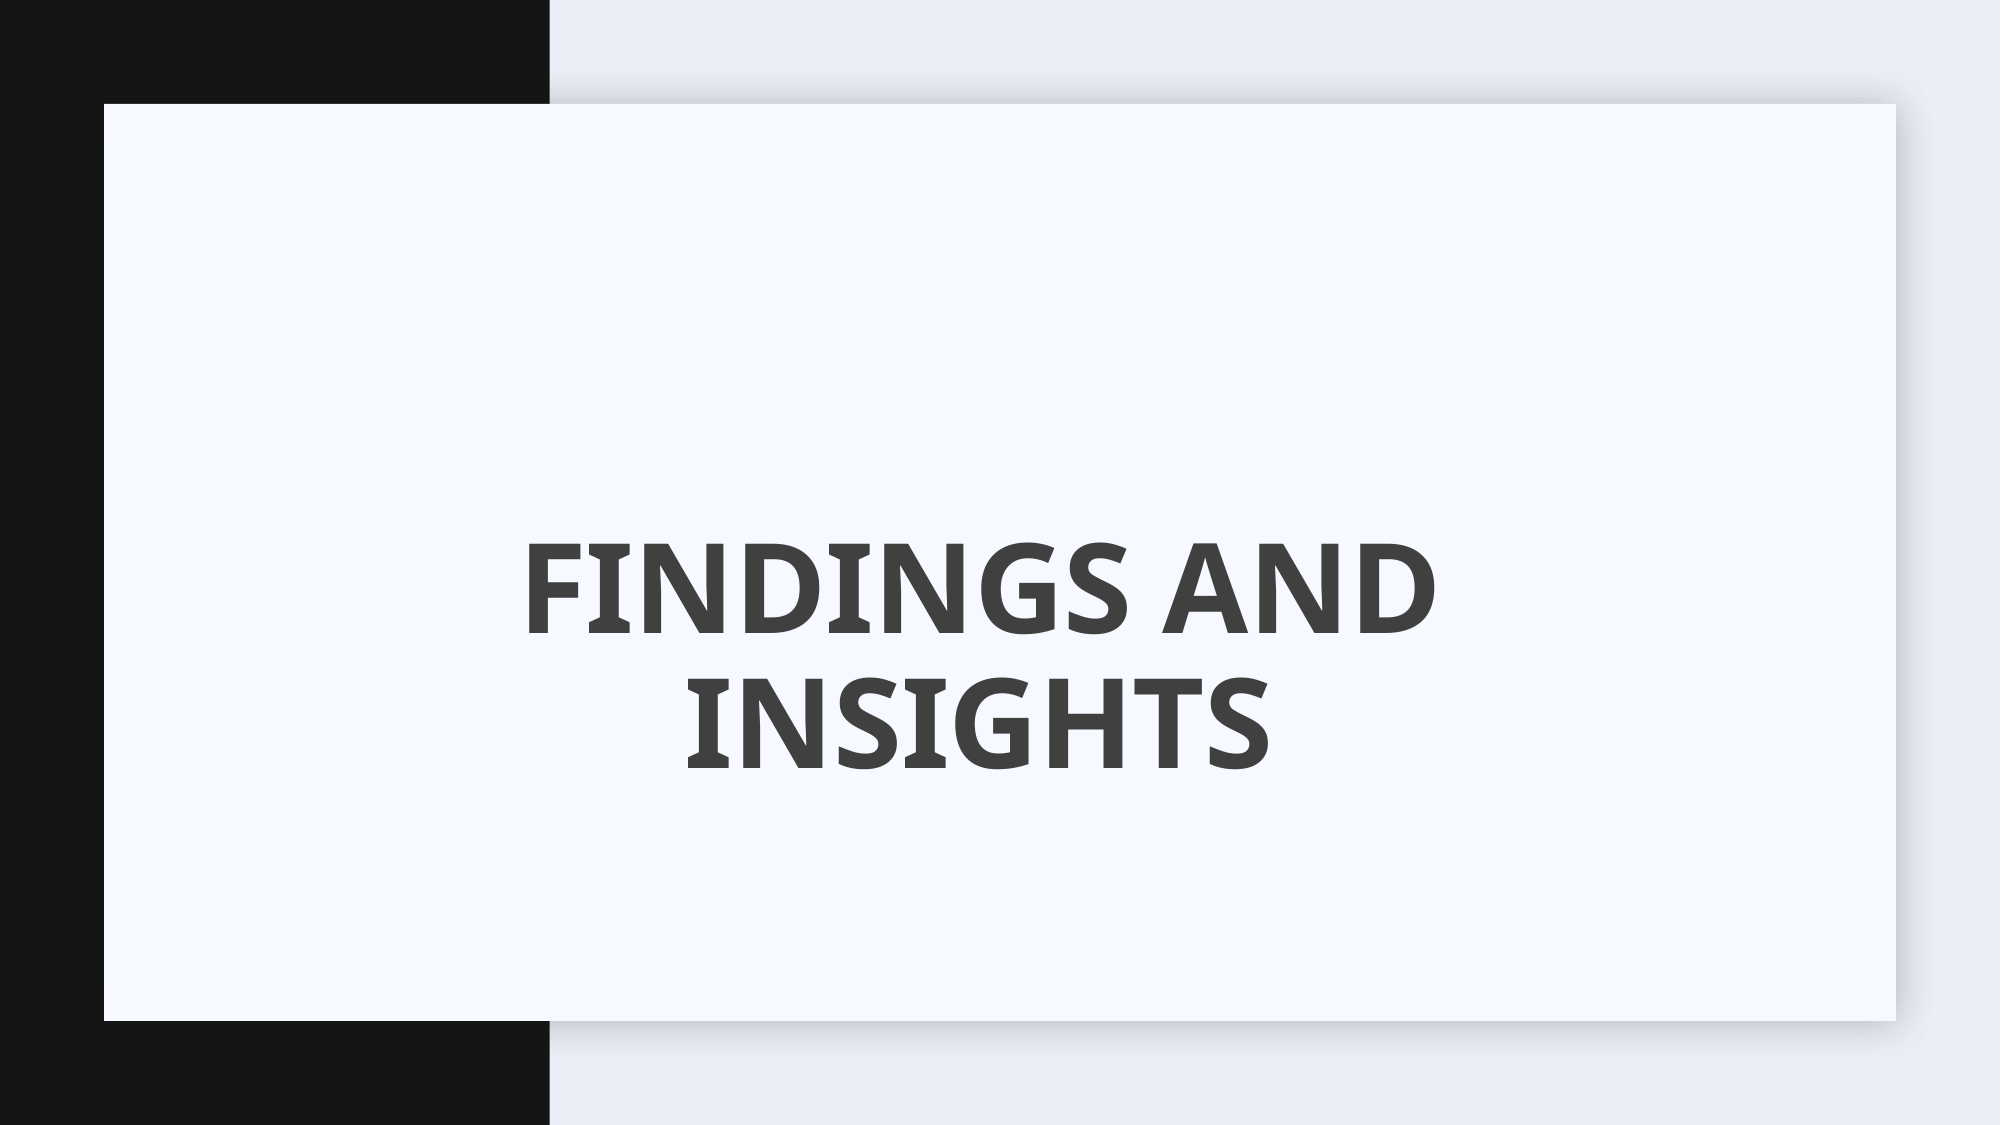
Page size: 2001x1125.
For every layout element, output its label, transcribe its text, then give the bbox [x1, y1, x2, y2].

title FINDINGS AND INSIGHTS [351, 505, 1608, 817]
